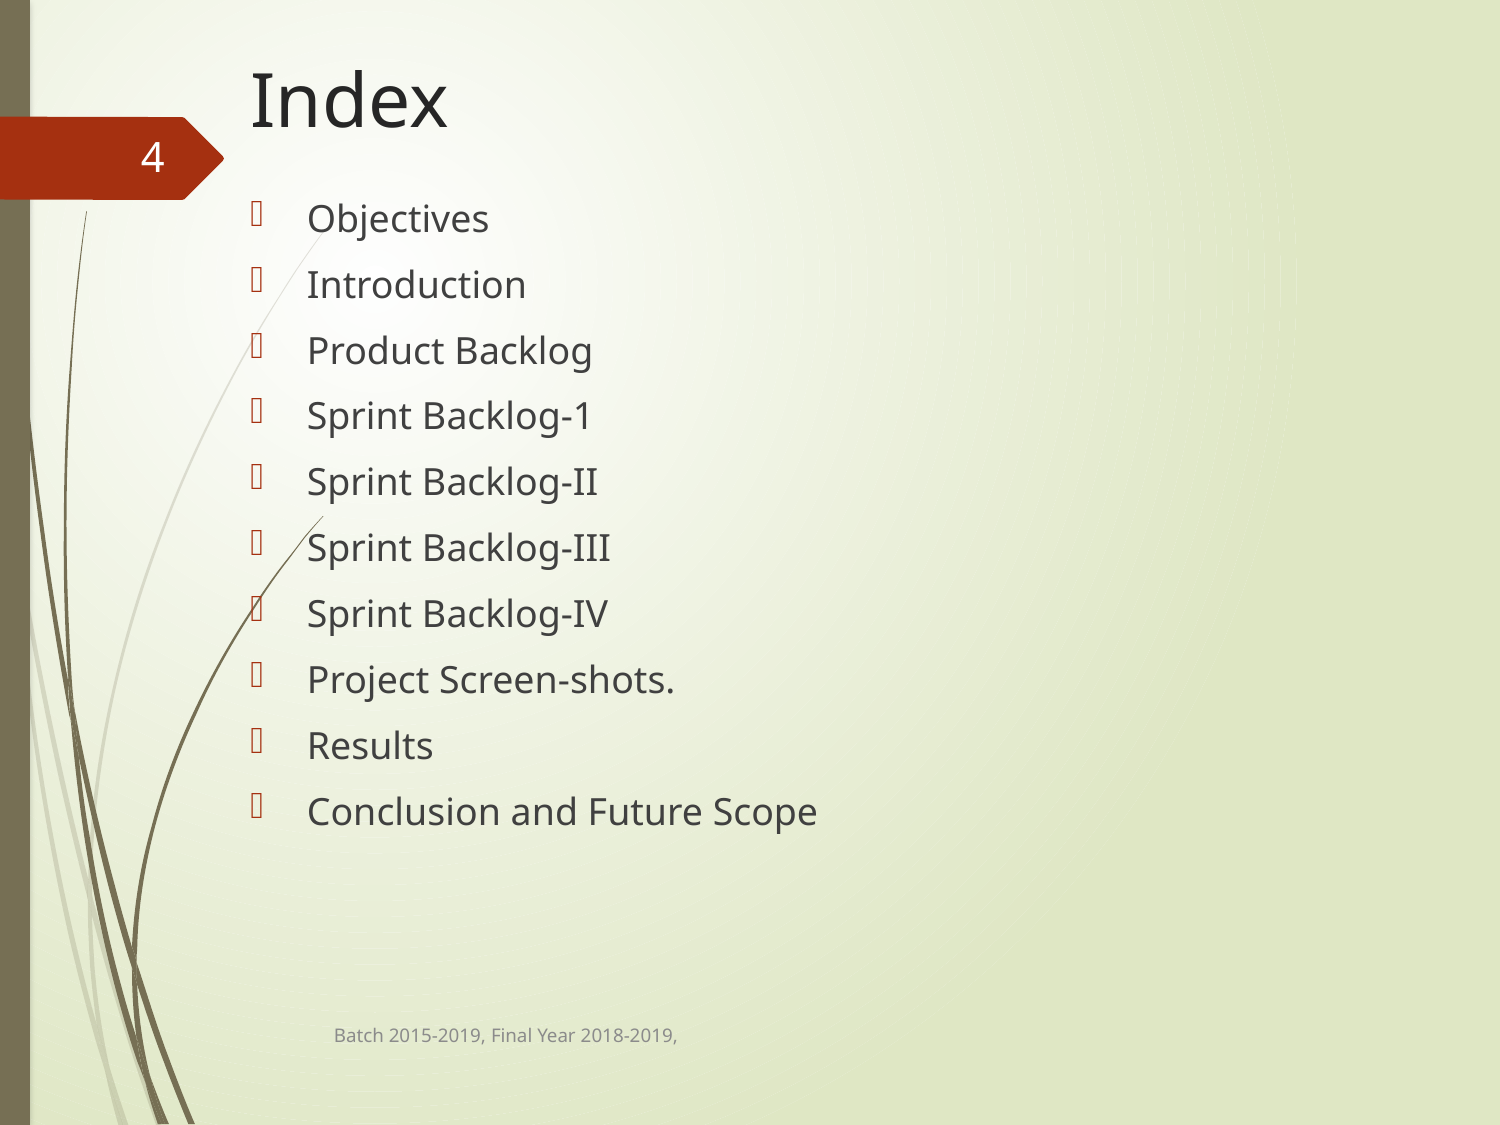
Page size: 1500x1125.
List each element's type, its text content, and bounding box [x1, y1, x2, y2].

title Index [235, 45, 1466, 176]
list Objectives Introduction Product Backlog Sprint Backlog-1 Sprint Backlog-II Sprint Backlog-III Sprint Backlog-IV Project Screen-shots. Results Conclusion and Future Scope [235, 187, 1466, 1055]
footer Batch 2015-2019, Final Year 2018-2019, [318, 1006, 1257, 1067]
slide_number 4 [83, 129, 180, 190]
